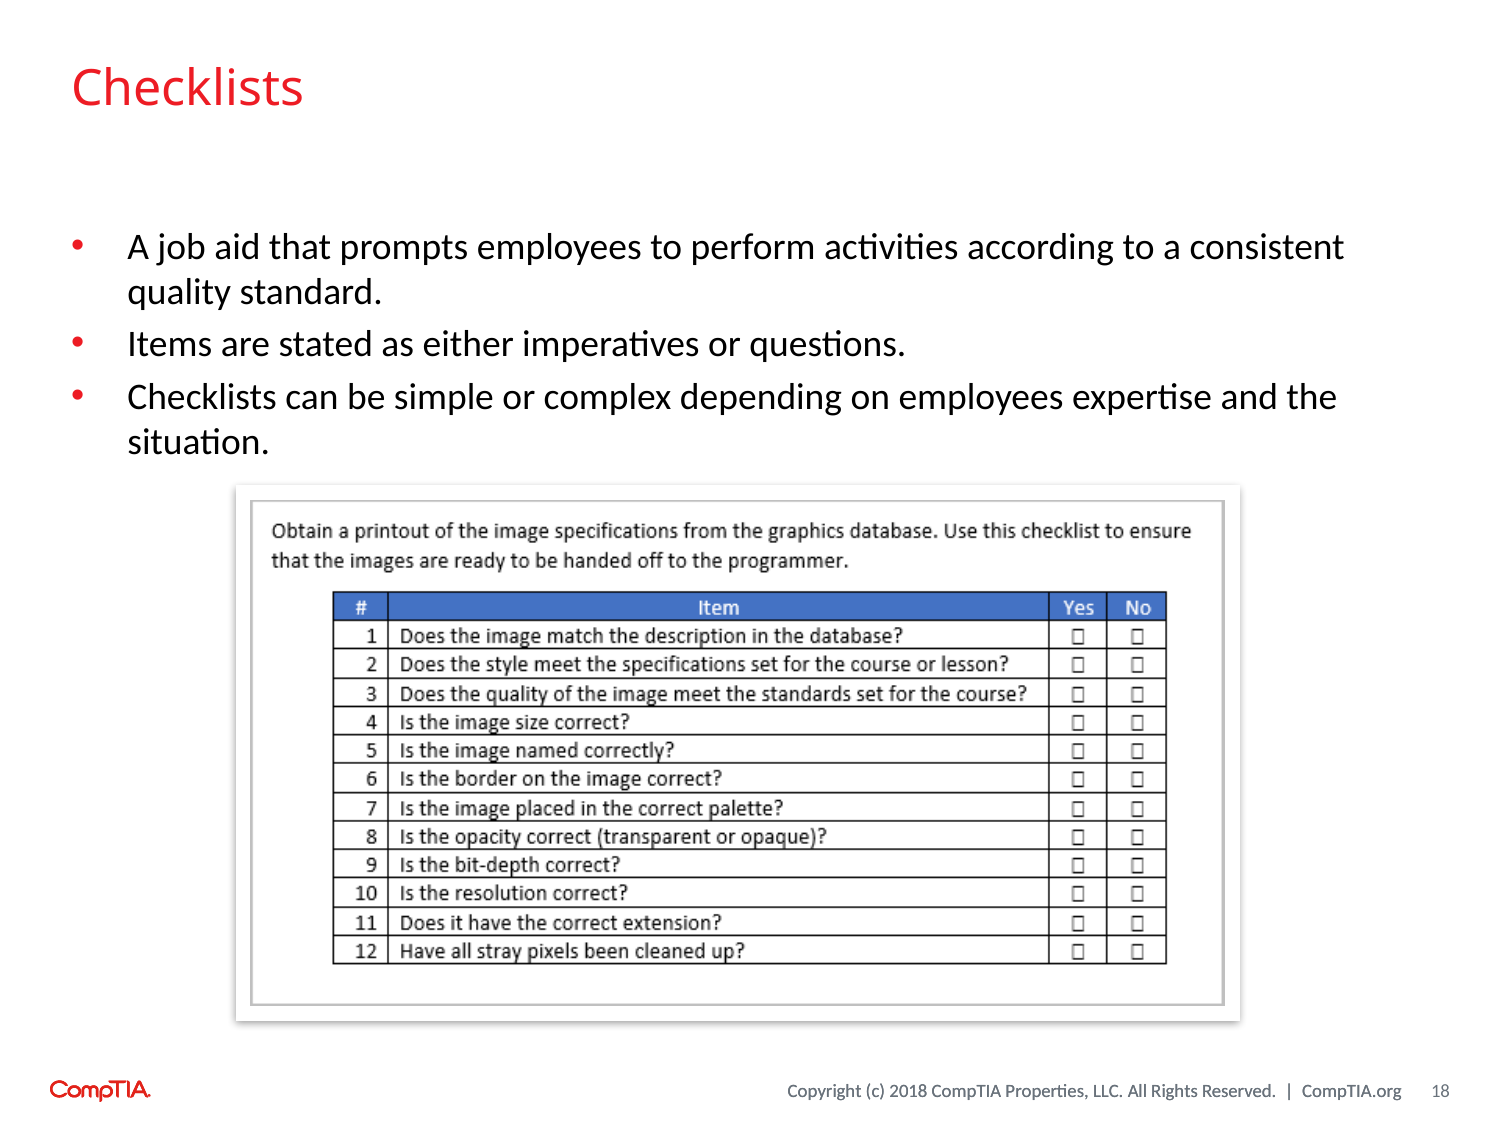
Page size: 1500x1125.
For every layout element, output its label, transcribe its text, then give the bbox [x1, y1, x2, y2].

title Checklists [56, 16, 1444, 155]
list A job aid that prompts employees to perform activities according to a consistent quality standard. Items are stated as either imperatives or questions. Checklists can be simple or complex depending on employees expertise and the situation. [56, 214, 1444, 995]
picture [249, 499, 1226, 1007]
slide_number 18 [1407, 1067, 1450, 1113]
